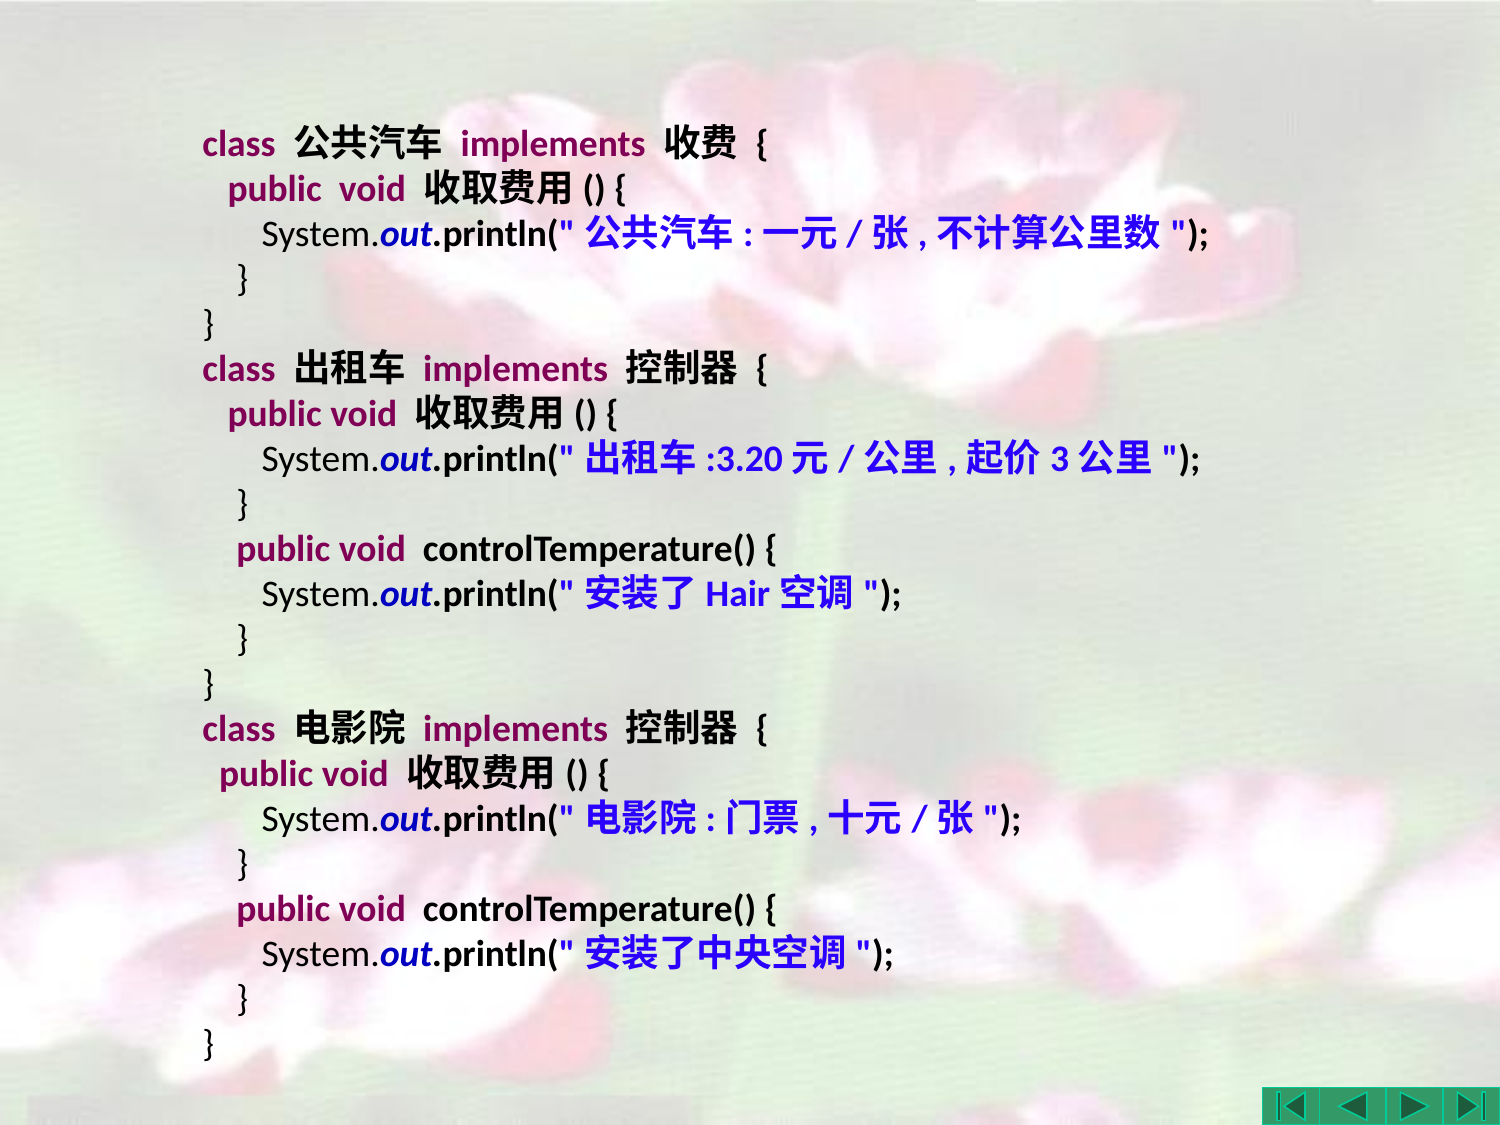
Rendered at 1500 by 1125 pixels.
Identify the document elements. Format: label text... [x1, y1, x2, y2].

picture [0, 0, 1500, 1125]
text_box class 公共汽车 implements 收费 { public void 收取费用() { System.out.println("公共汽车:一元/张,不计算公里数"); } } class 出租车 implements 控制器 { public void 收取费用() { System.out.println("出租车:3.20元/公里,起价3公里"); } public void controlTemperature() { System.out.println("安装了Hair空调"); } } class 电影院 implements 控制器 { public void 收取费用() { System.out.println("电影院:门票,十元/张"); } public void controlTemperature() { System.out.println("安装了中央空调"); } } [187, 111, 1313, 1071]
